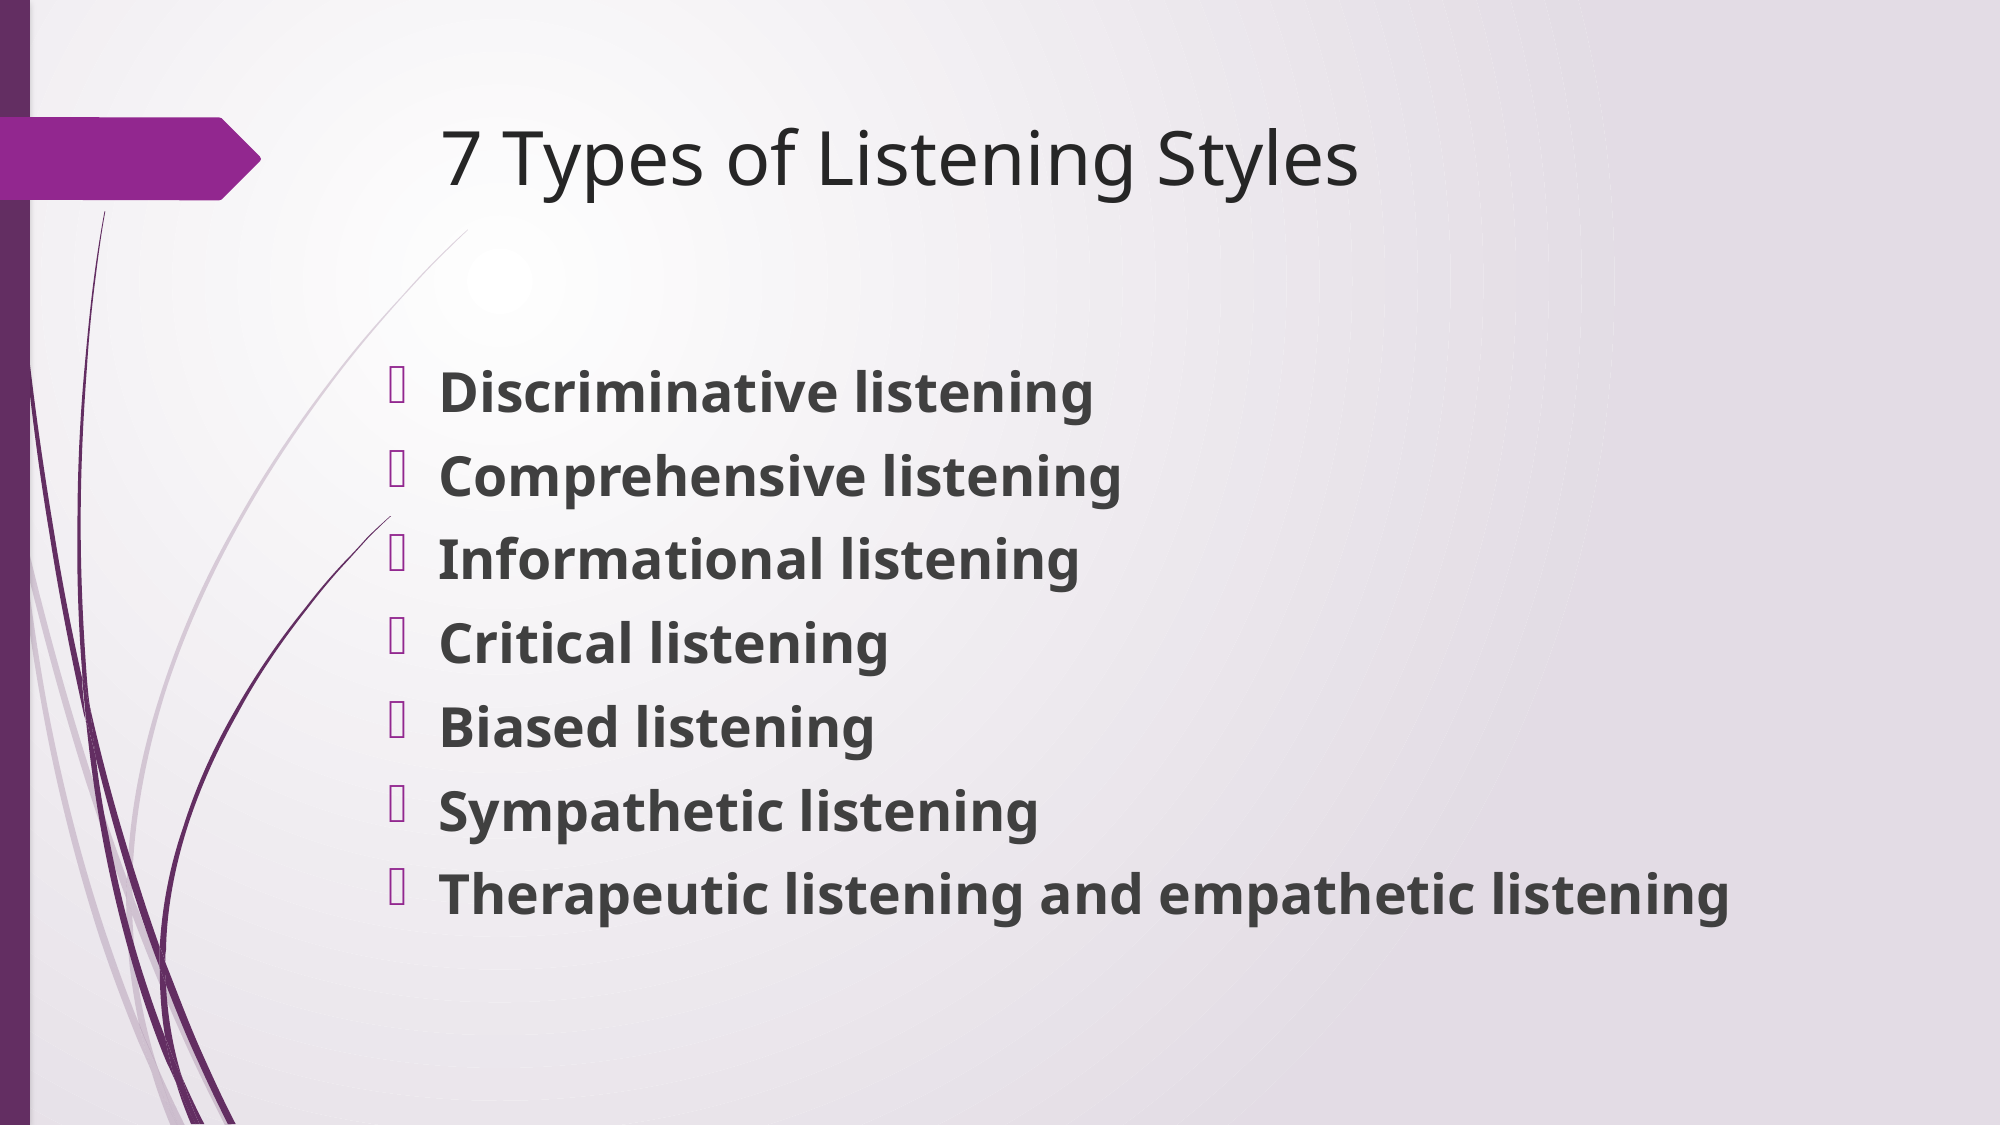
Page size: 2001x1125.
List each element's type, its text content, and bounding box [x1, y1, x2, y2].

title 7 Types of Listening Styles [425, 102, 1888, 313]
list Discriminative listening Comprehensive listening Informational listening Critical listening Biased listening Sympathetic listening Therapeutic listening and empathetic listening [372, 350, 1983, 1072]
